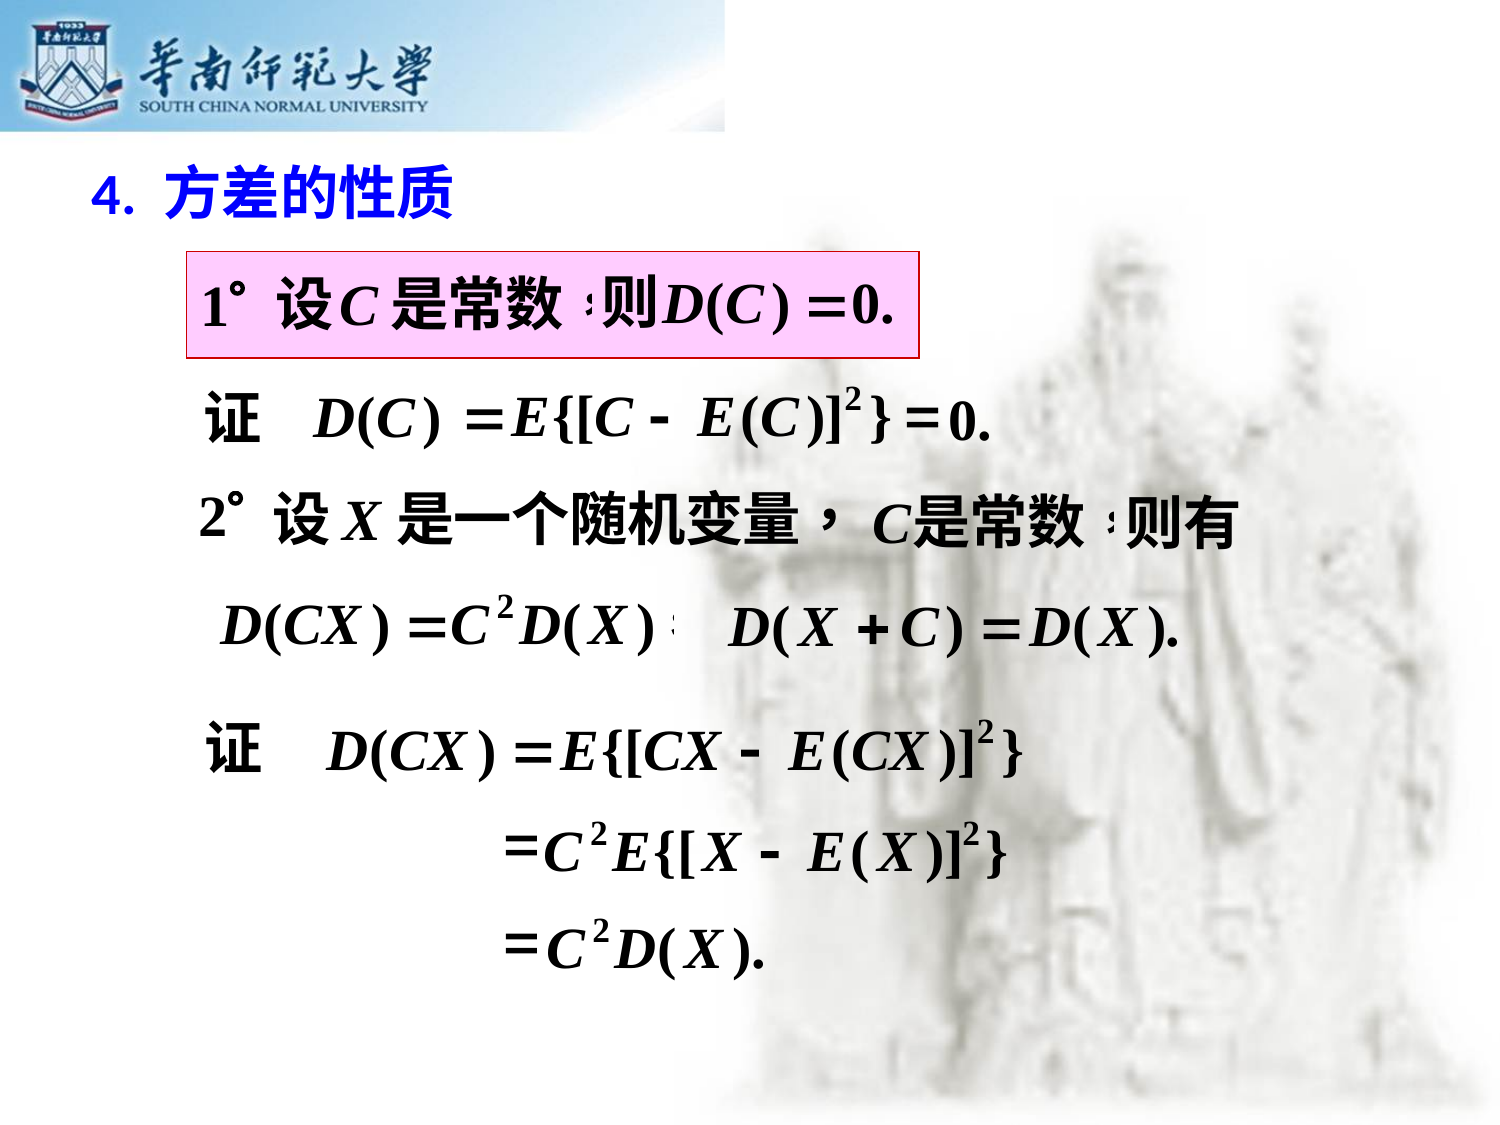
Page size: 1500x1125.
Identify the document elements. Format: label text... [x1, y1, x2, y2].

text_box [186, 251, 919, 358]
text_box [200, 280, 258, 332]
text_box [496, 933, 537, 960]
text_box 证 [188, 373, 449, 459]
picture [0, 0, 1500, 1125]
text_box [542, 812, 1010, 891]
text_box 证 [189, 704, 427, 859]
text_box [871, 489, 1114, 557]
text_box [600, 273, 897, 343]
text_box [272, 271, 592, 345]
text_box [506, 711, 1026, 789]
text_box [722, 600, 1184, 666]
text_box 4. 方差的性质 [76, 148, 1006, 234]
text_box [496, 835, 537, 861]
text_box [214, 586, 674, 664]
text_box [457, 378, 894, 456]
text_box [268, 486, 893, 560]
text_box 则有 [1110, 478, 1403, 564]
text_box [544, 910, 768, 988]
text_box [945, 393, 995, 447]
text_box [194, 490, 256, 542]
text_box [898, 407, 939, 433]
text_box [320, 723, 500, 789]
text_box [307, 391, 444, 457]
